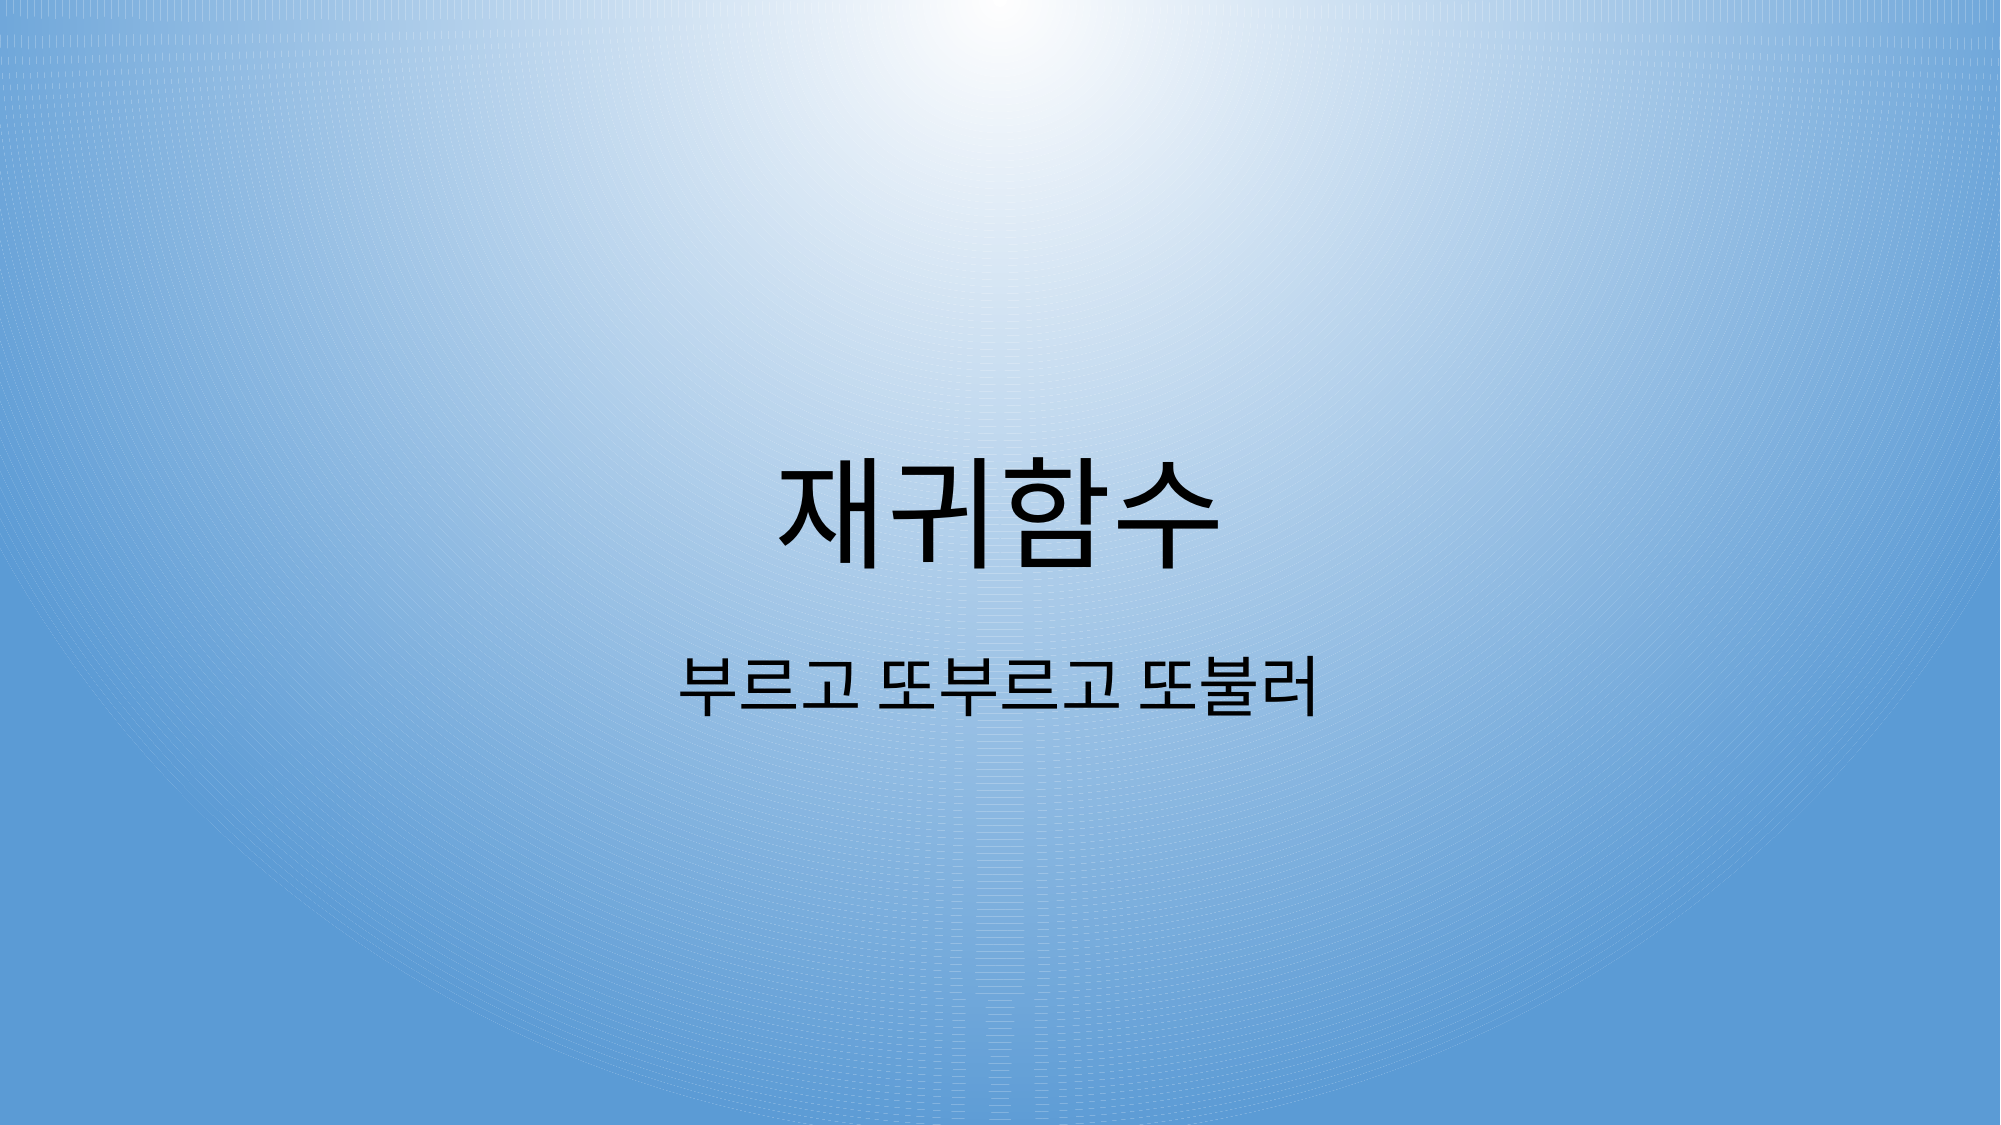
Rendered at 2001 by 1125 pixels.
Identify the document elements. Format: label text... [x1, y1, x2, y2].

subtitle 부르고 또부르고 또불러 [300, 637, 1701, 926]
title 재귀함수 [150, 349, 1851, 592]
